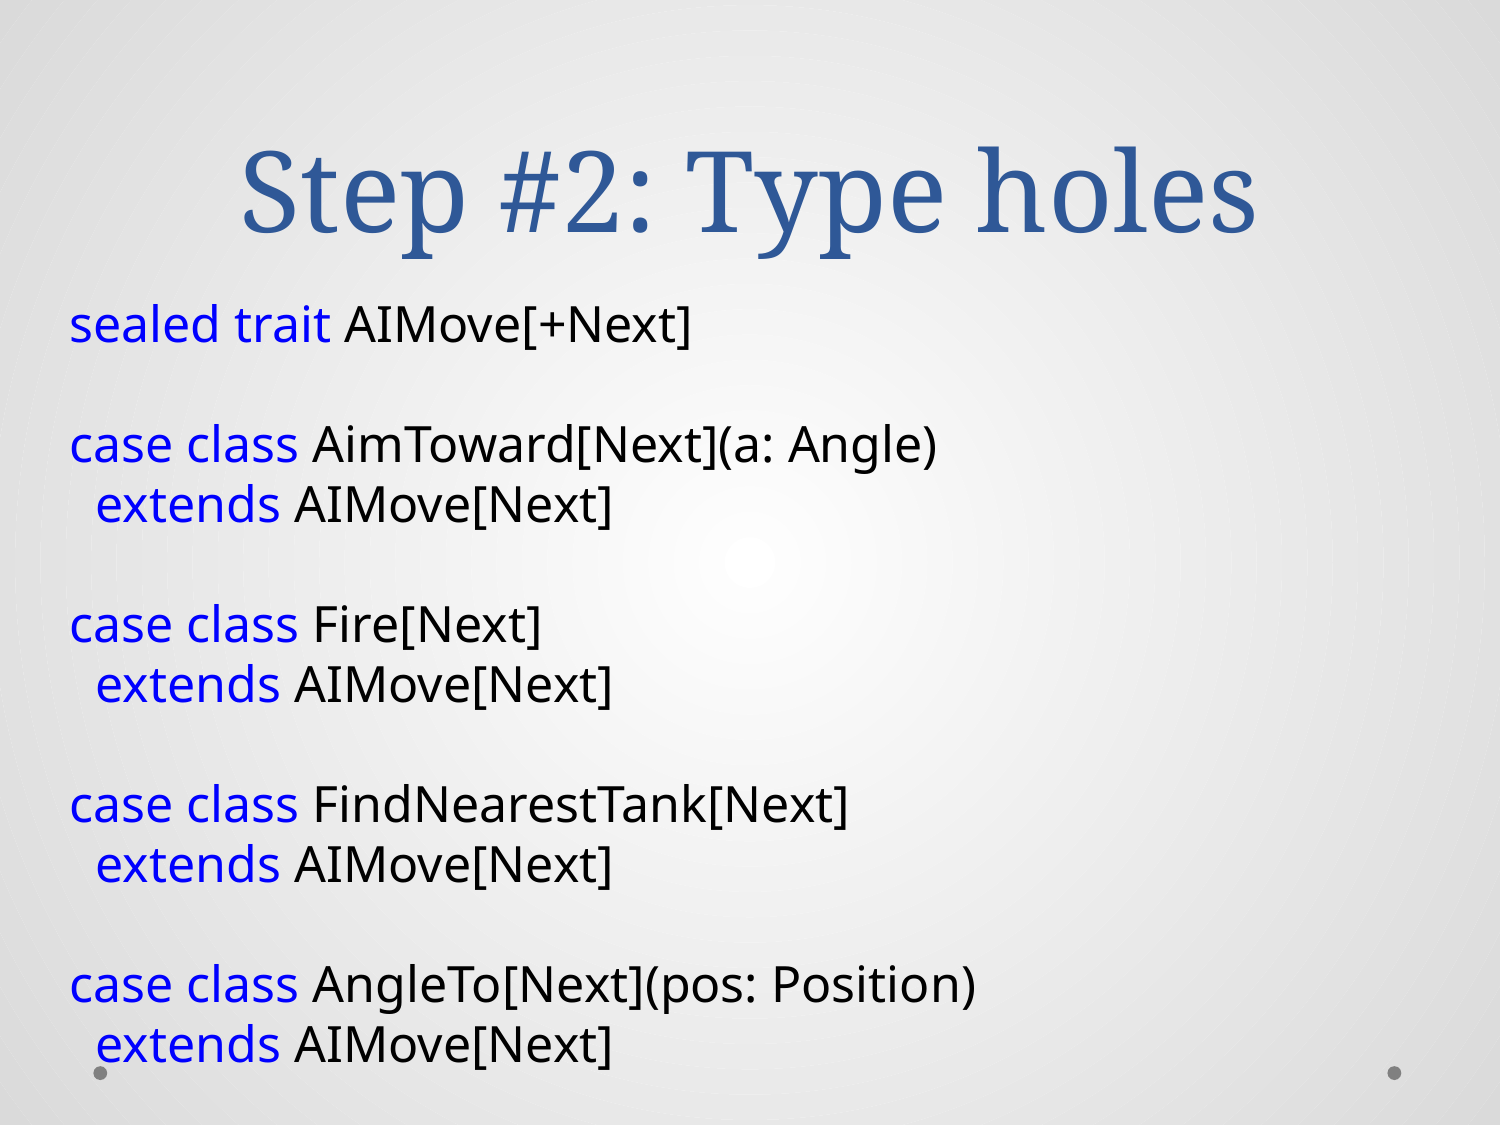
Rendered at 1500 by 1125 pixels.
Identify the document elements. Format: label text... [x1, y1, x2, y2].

text_box sealed trait AIMove[+Next] case class AimToward[Next](a: Angle) extends AIMove[Next] case class Fire[Next] extends AIMove[Next] case class FindNearestTank[Next] extends AIMove[Next] case class AngleTo[Next](pos: Position) extends AIMove[Next] [54, 285, 1465, 1080]
title Step #2: Type holes [75, 0, 1425, 263]
